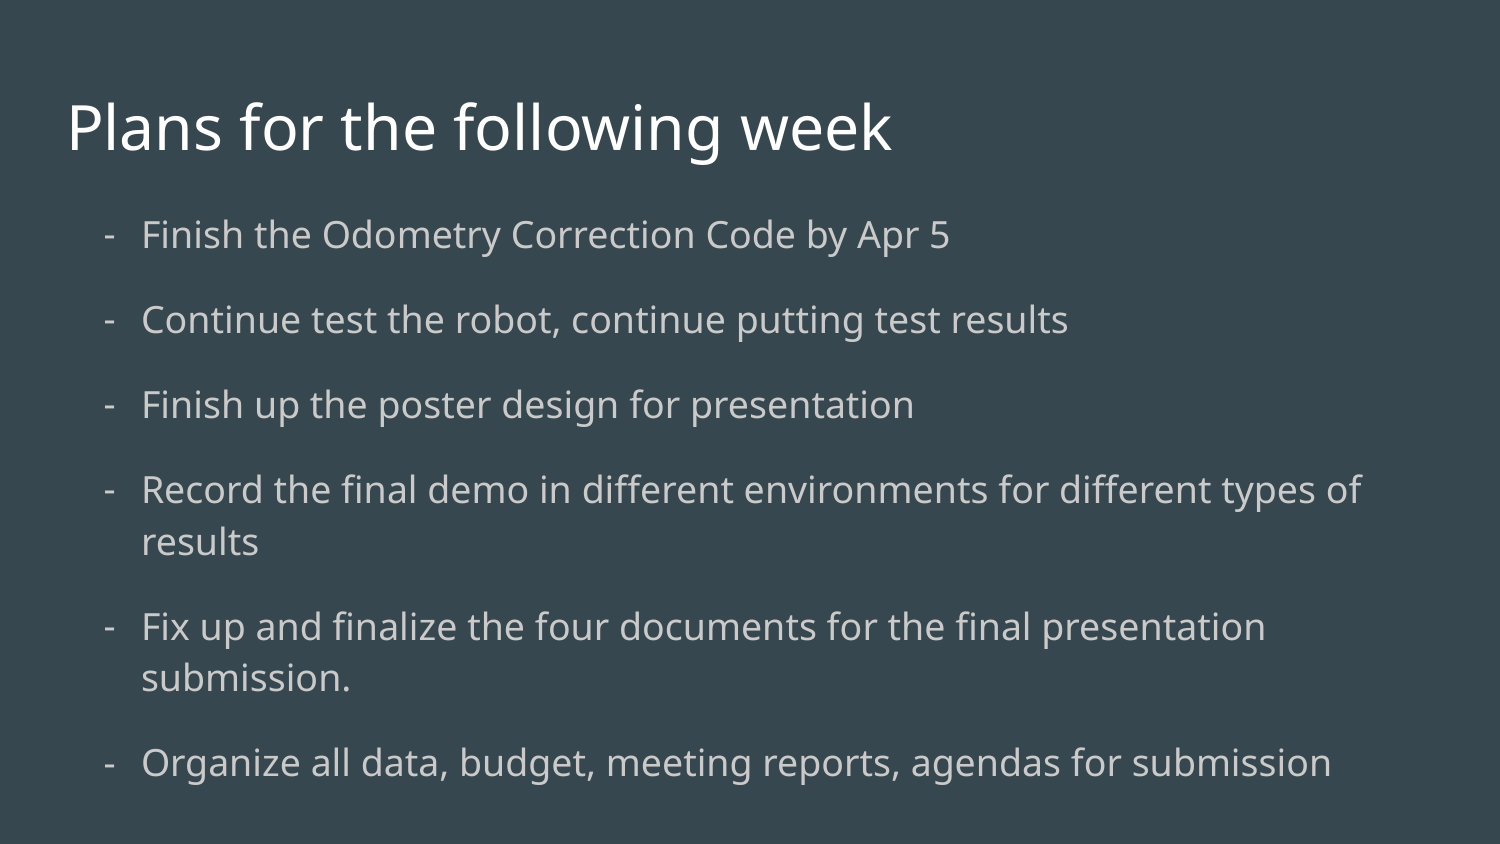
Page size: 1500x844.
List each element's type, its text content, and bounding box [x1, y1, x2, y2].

list Finish the Odometry Correction Code by Apr 5 Continue test the robot, continue putting test results Finish up the poster design for presentation Record the final demo in different environments for different types of results Fix up and finalize the four documents for the final presentation submission. Organize all data, budget, meeting reports, agendas for submission [51, 189, 1449, 750]
title Plans for the following week [51, 72, 1449, 167]
